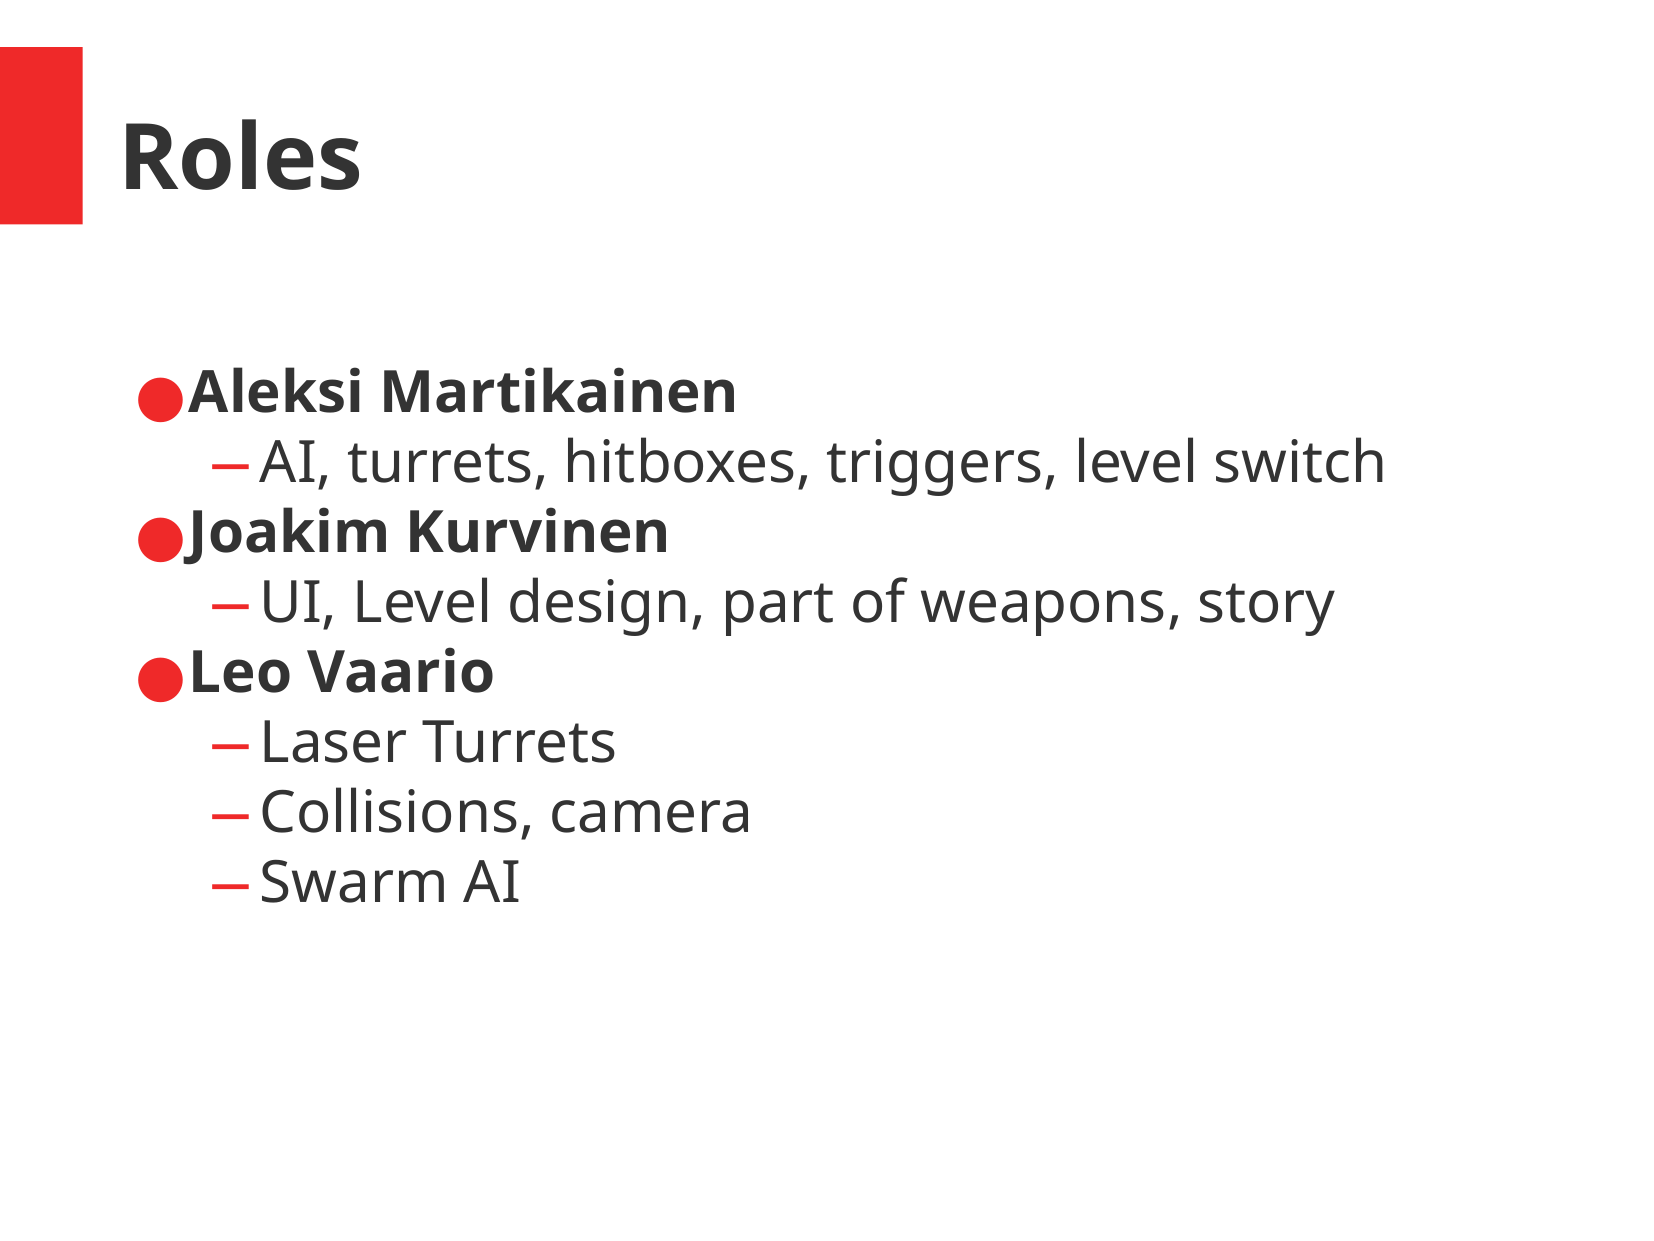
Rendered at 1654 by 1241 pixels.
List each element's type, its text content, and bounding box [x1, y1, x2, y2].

text_box Roles [118, 49, 1571, 257]
text_box Aleksi Martikainen AI, turrets, hitboxes, triggers, level switch Joakim Kurvinen UI, Level design, part of weapons, story Leo Vaario Laser Turrets Collisions, camera Swarm AI [118, 354, 1536, 1074]
